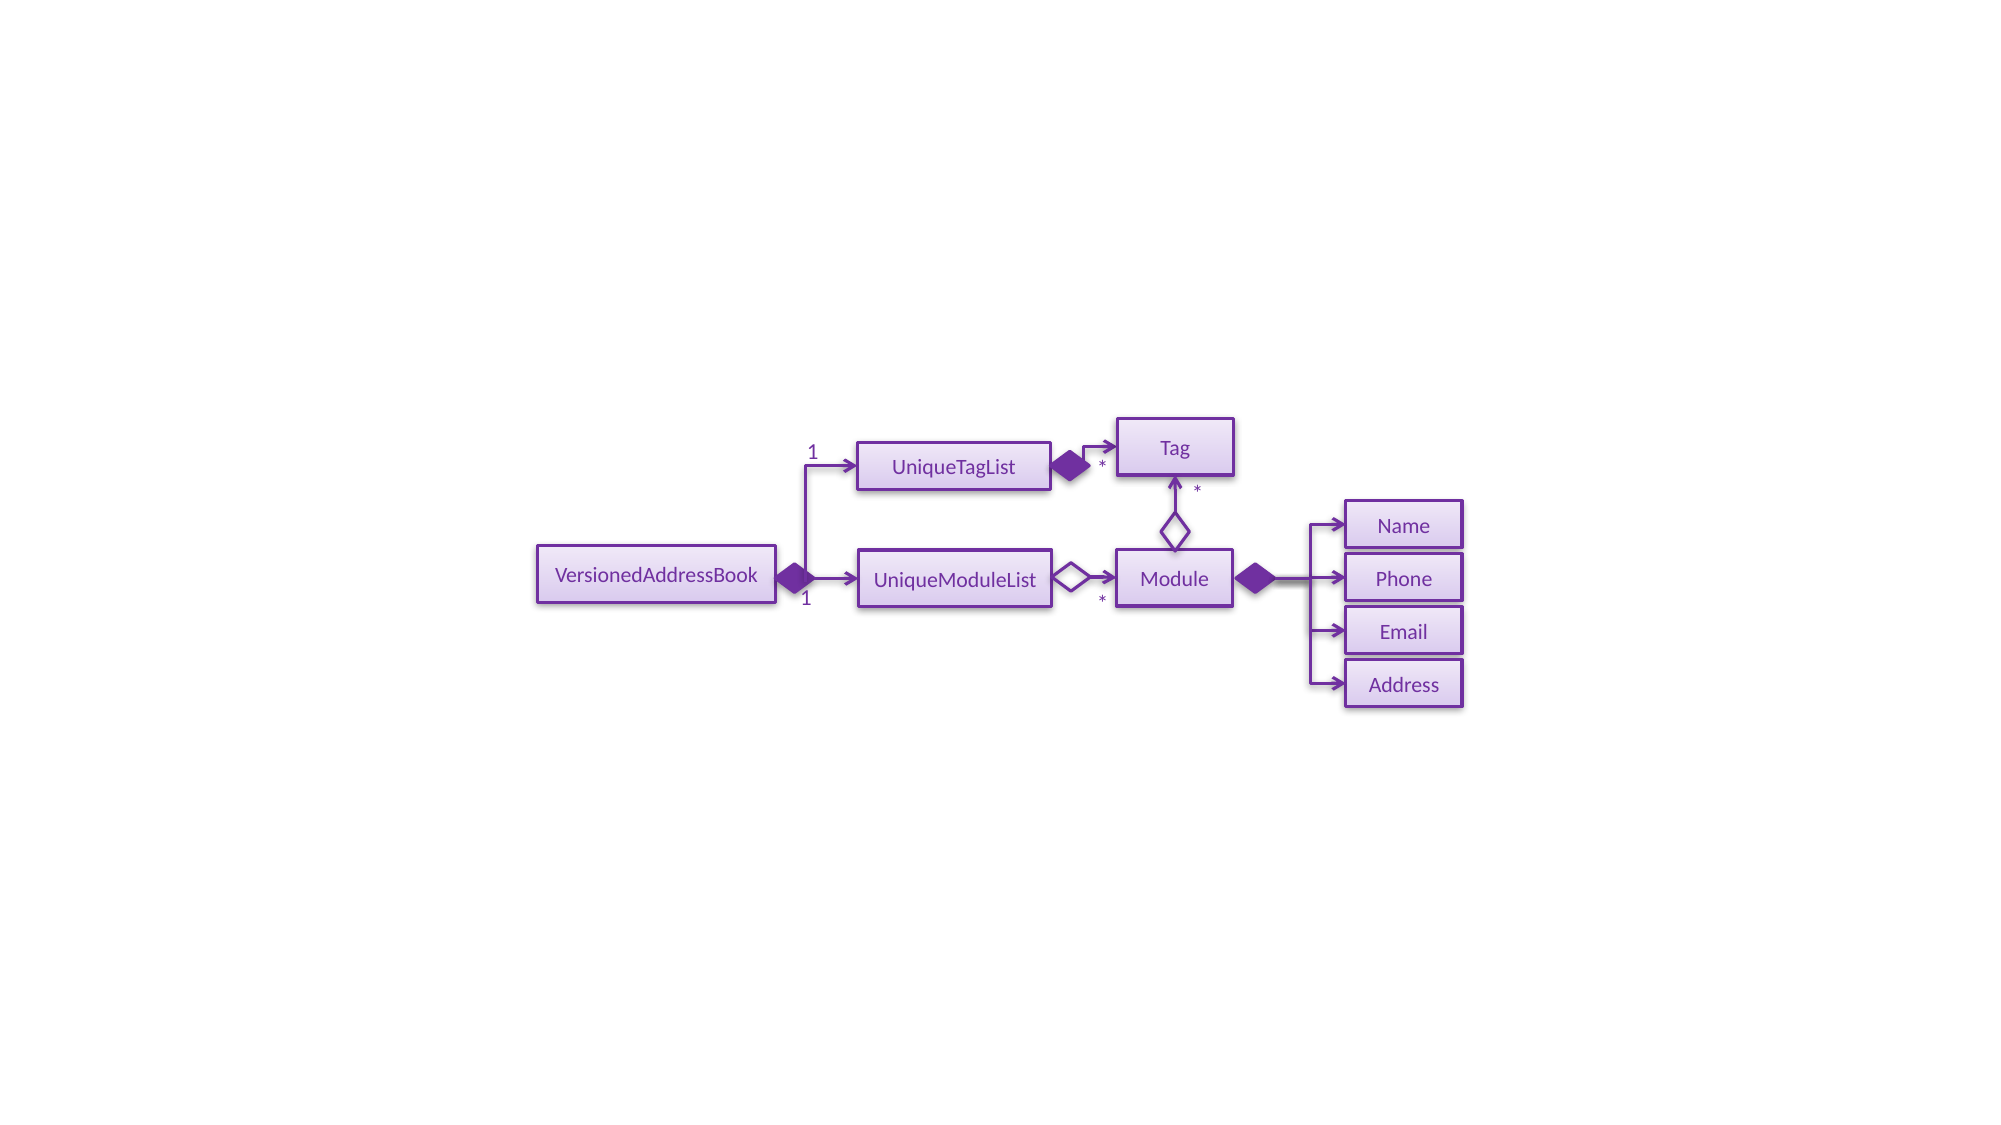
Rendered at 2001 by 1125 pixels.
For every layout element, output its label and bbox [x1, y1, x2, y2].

text_box [537, 417, 1463, 707]
